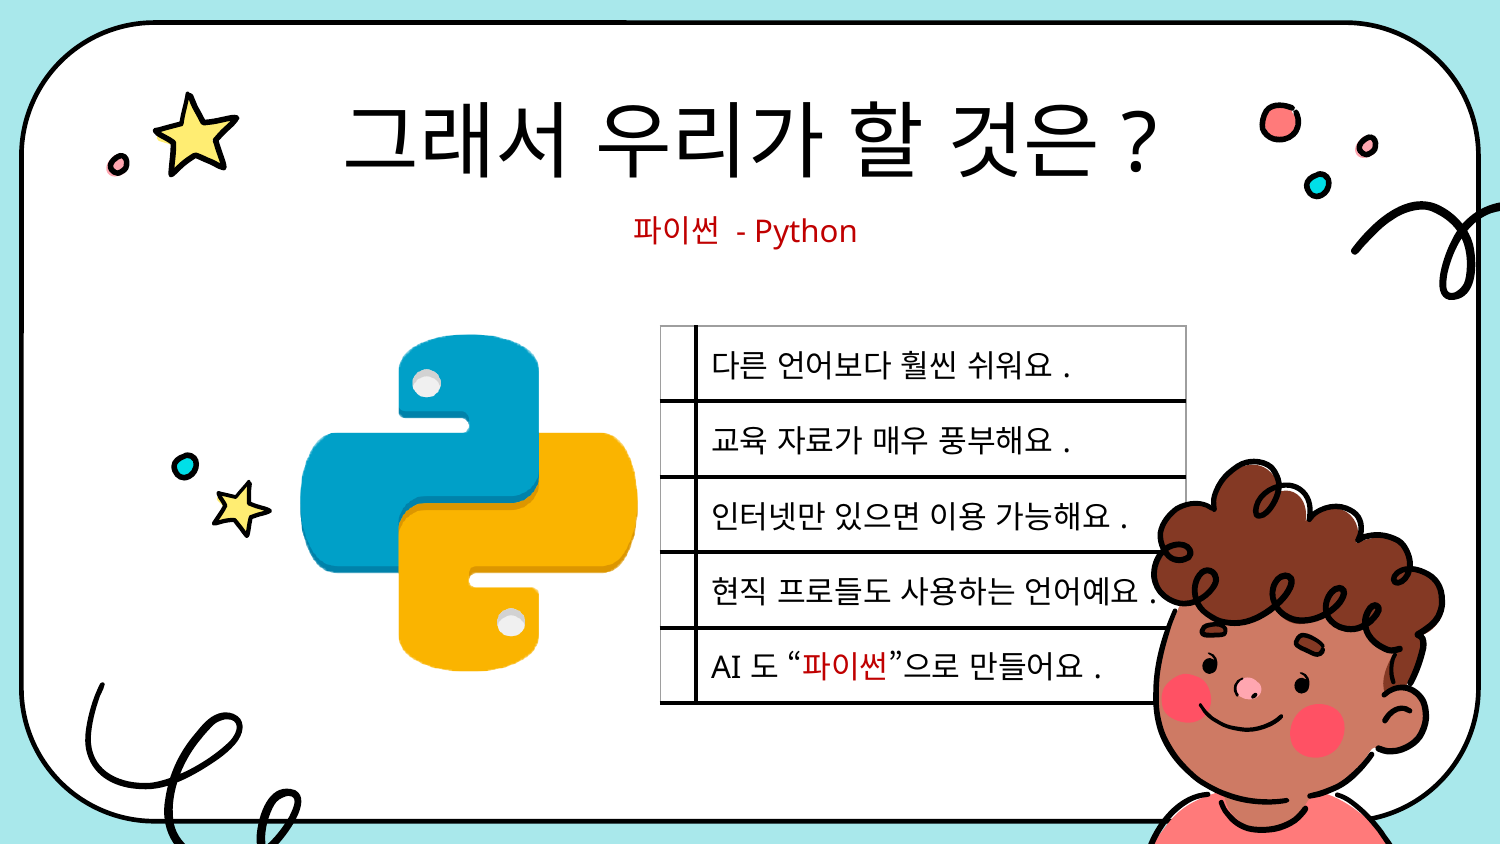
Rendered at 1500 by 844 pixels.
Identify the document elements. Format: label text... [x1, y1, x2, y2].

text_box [152, 91, 239, 177]
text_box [170, 452, 280, 546]
title 그래서 우리가 할 것은? [116, 72, 1383, 187]
picture [0, 145, 1219, 844]
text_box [1146, 460, 1447, 844]
